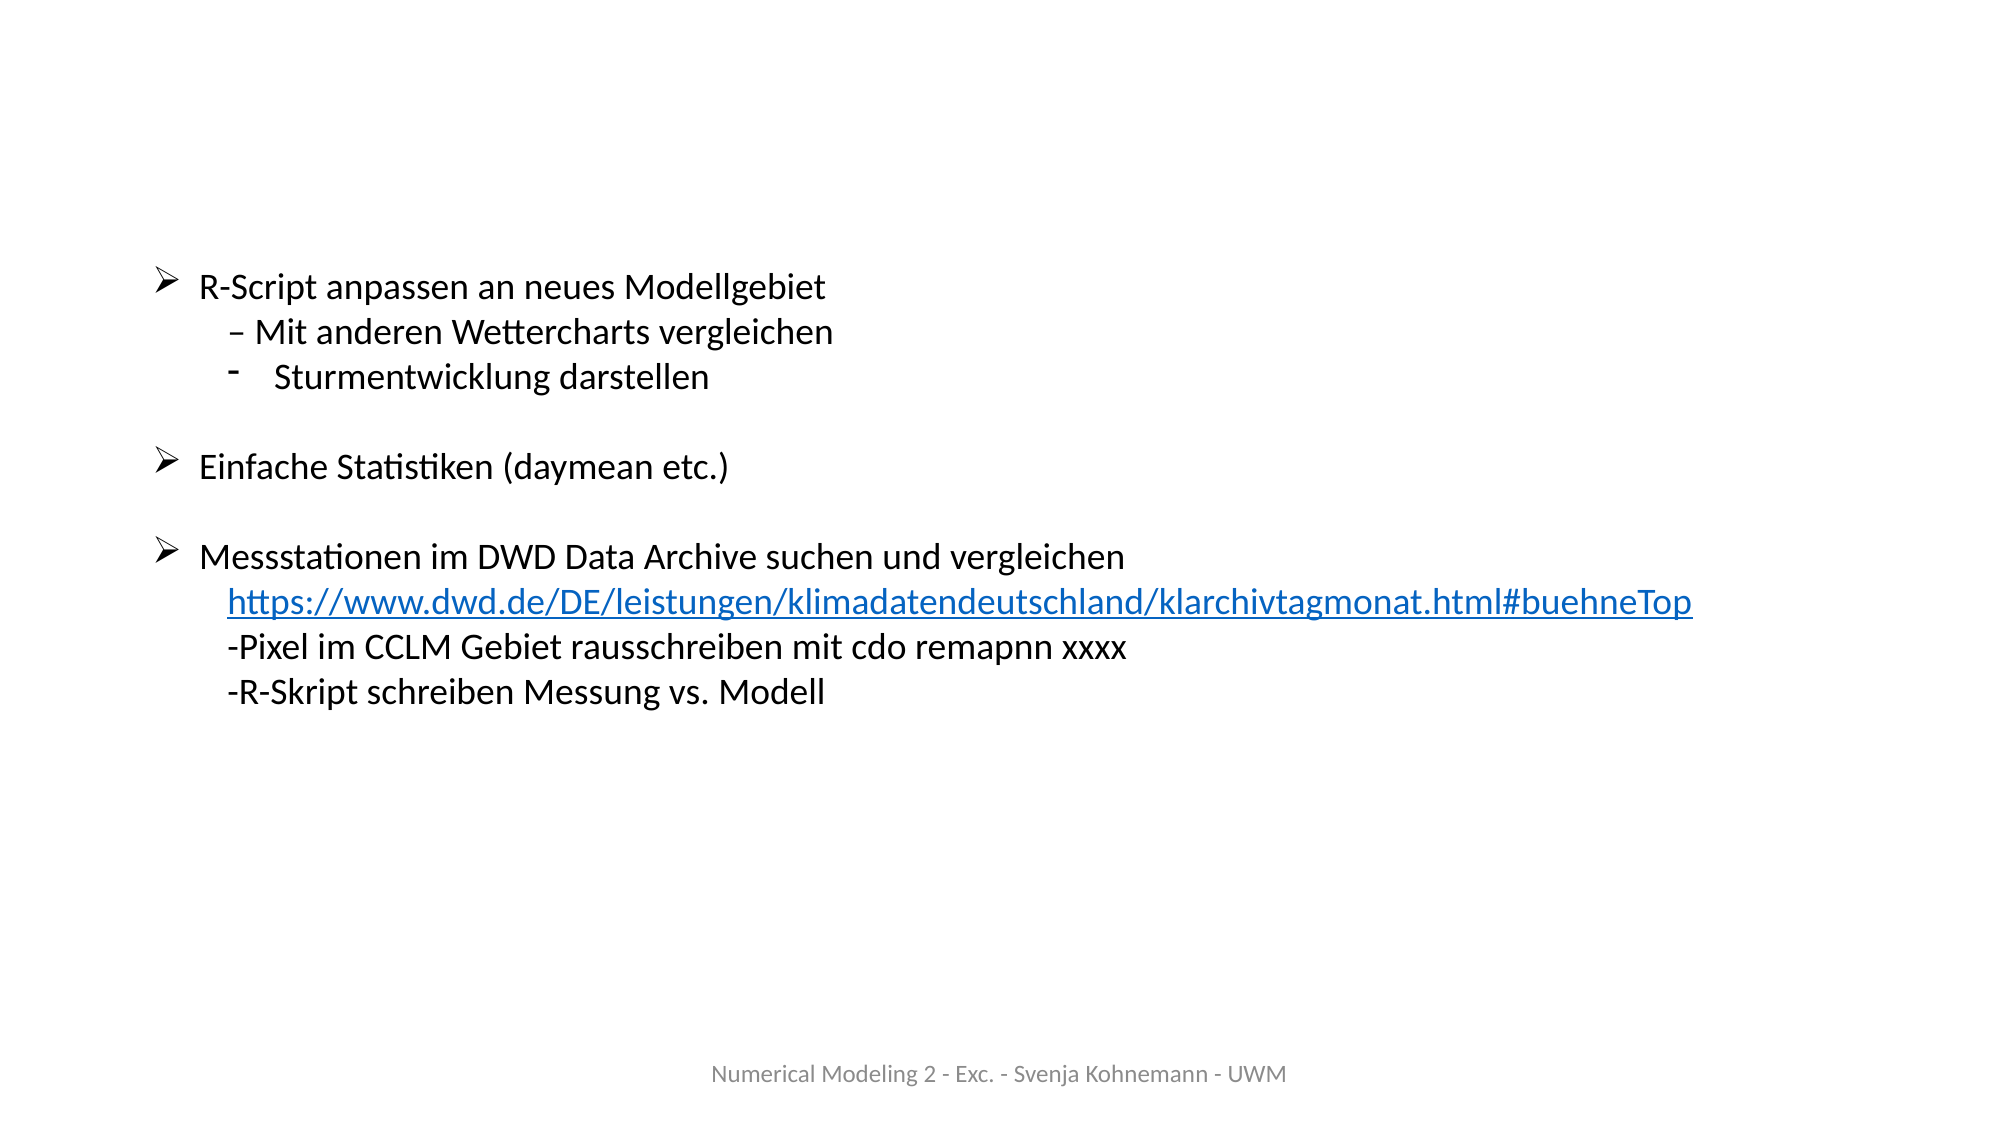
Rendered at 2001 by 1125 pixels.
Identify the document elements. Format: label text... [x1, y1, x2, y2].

text_box R-Script anpassen an neues Modellgebiet – Mit anderen Wettercharts vergleichen Sturmentwicklung darstellen Einfache Statistiken (daymean etc.) Messstationen im DWD Data Archive suchen und vergleichen https://www.dwd.de/DE/leistungen/klimadatendeutschland/klarchivtagmonat.html#buehneTop -Pixel im CCLM Gebiet rausschreiben mit cdo remapnn xxxx -R-Skript schreiben Messung vs. Modell [137, 254, 1709, 765]
footer Numerical Modeling 2 - Exc. - Svenja Kohnemann - UWM [662, 1042, 1338, 1103]
